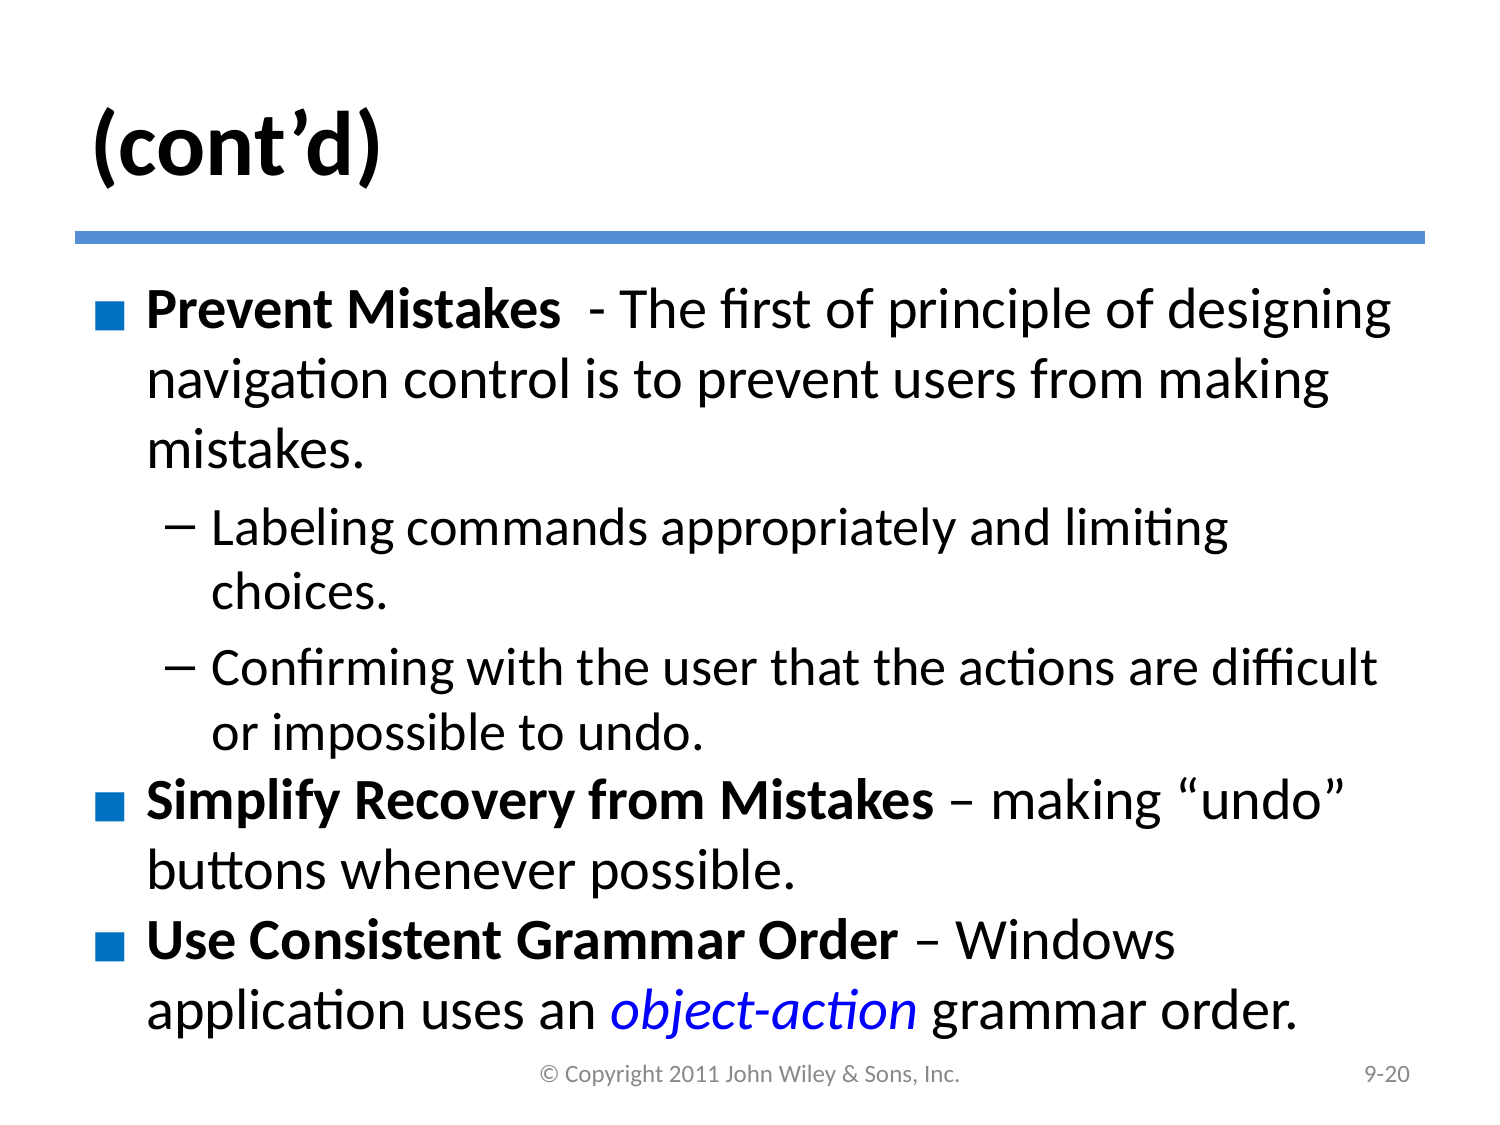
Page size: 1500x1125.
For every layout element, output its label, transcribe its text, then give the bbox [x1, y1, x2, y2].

title (cont’d) [75, 45, 1425, 233]
text_box © Copyright 2011 John Wiley & Sons, Inc. [512, 1042, 988, 1103]
text_box 9-‹#› [1074, 1042, 1425, 1103]
list Prevent Mistakes - The first of principle of designing navigation control is to prevent users from making mistakes. Labeling commands appropriately and limiting choices. Confirming with the user that the actions are difficult or impossible to undo. Simplify Recovery from Mistakes – making “undo” buttons whenever possible. Use Consistent Grammar Order – Windows application uses an object-action grammar order. [75, 262, 1425, 1088]
